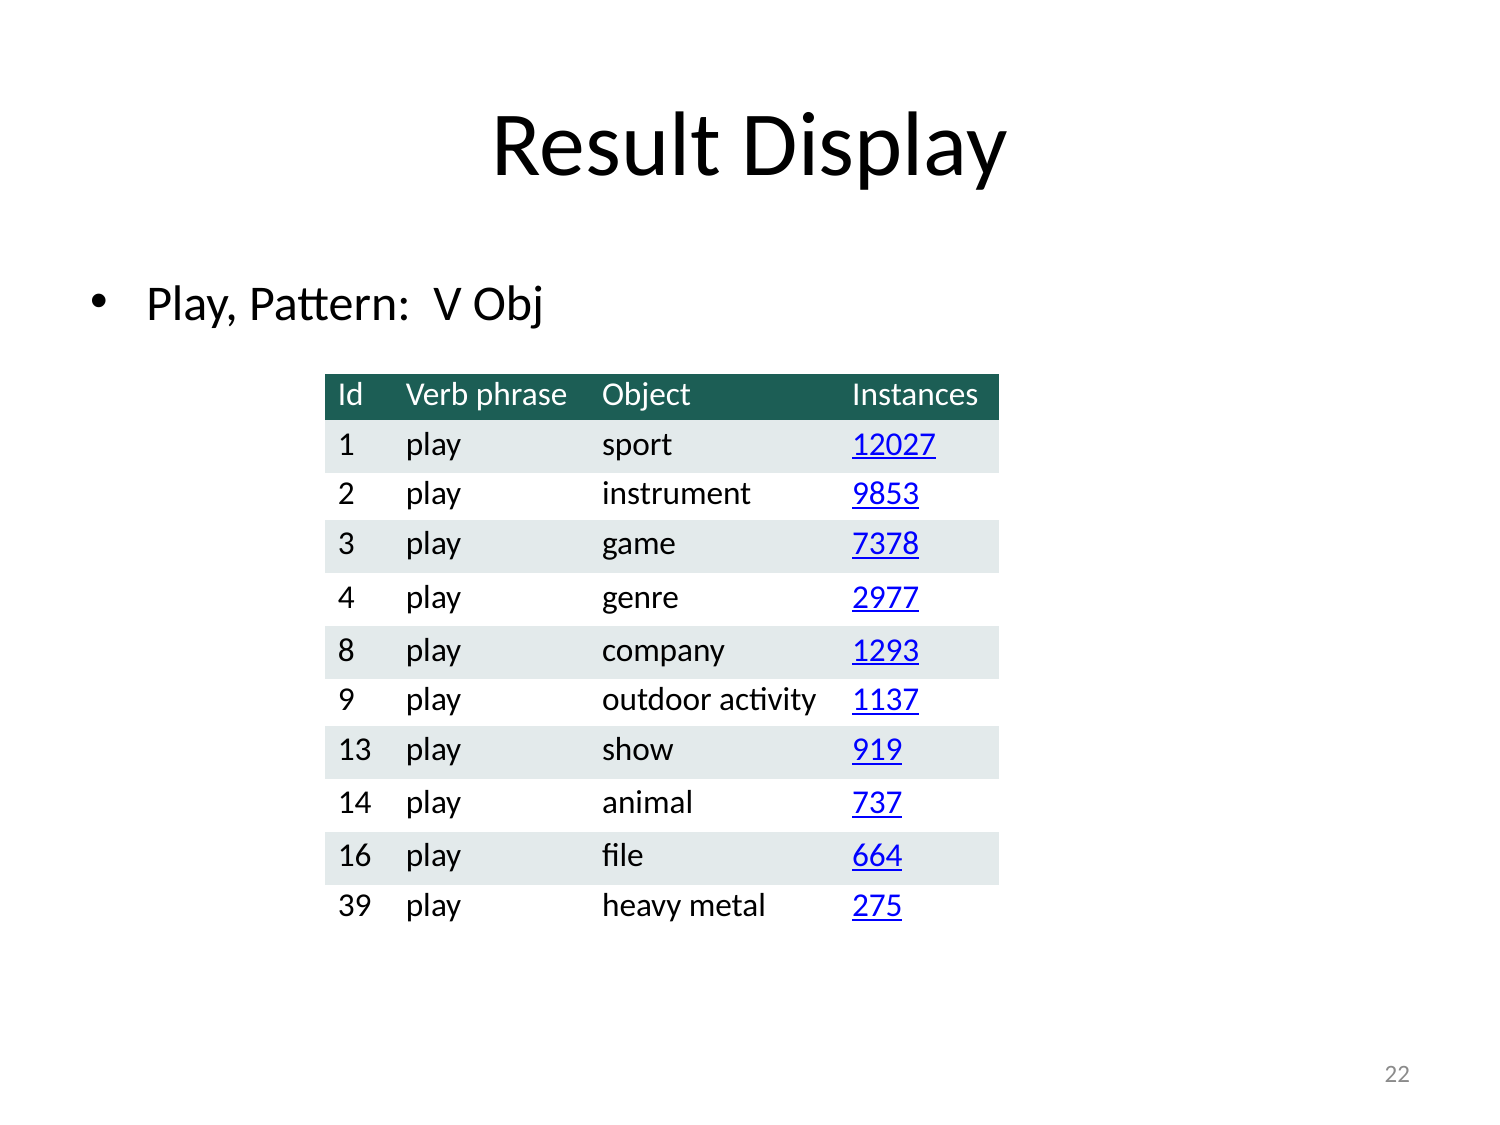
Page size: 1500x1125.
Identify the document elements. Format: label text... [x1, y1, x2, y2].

table_cell heavy metal [589, 885, 839, 931]
slide_number 21 [1074, 1042, 1425, 1103]
table_cell play [393, 626, 589, 679]
table_cell 14 [325, 779, 393, 832]
table_cell file [589, 832, 839, 885]
table_cell play [393, 726, 589, 779]
table_cell play [393, 520, 589, 573]
table_cell play [393, 679, 589, 726]
table_cell 1 [325, 420, 393, 473]
table_cell 13 [325, 726, 393, 779]
table_cell 737 [839, 779, 999, 832]
table_cell 3 [325, 520, 393, 573]
table_header Instances [839, 374, 999, 420]
table_cell 39 [325, 885, 393, 931]
table_cell 1293 [839, 626, 999, 679]
table_cell 664 [839, 832, 999, 885]
table_cell 919 [839, 726, 999, 779]
table_cell game [589, 520, 839, 573]
table_cell instrument [589, 473, 839, 520]
table_cell play [393, 573, 589, 626]
table_header Id [325, 374, 393, 420]
table_cell animal [589, 779, 839, 832]
table_cell 9 [325, 679, 393, 726]
table_cell sport [589, 420, 839, 473]
table_cell company [589, 626, 839, 679]
table_cell 2977 [839, 573, 999, 626]
table_cell play [393, 473, 589, 520]
table_cell play [393, 832, 589, 885]
table_cell play [393, 779, 589, 832]
table_cell play [393, 420, 589, 473]
table_header Object [589, 374, 839, 420]
table_cell 4 [325, 573, 393, 626]
table_cell genre [589, 573, 839, 626]
table_cell 2 [325, 473, 393, 520]
table_cell 1137 [839, 679, 999, 726]
title Result Display [75, 45, 1425, 233]
list Play, Pattern: V Obj [75, 262, 1425, 1005]
table_cell 7378 [839, 520, 999, 573]
table_header Verb phrase [393, 374, 589, 420]
table_cell 9853 [839, 473, 999, 520]
table_cell play [393, 885, 589, 931]
table_cell show [589, 726, 839, 779]
table_cell 16 [325, 832, 393, 885]
table_cell 12027 [839, 420, 999, 473]
table_cell 8 [325, 626, 393, 679]
table_cell outdoor activity [589, 679, 839, 726]
table_cell 275 [839, 885, 999, 931]
